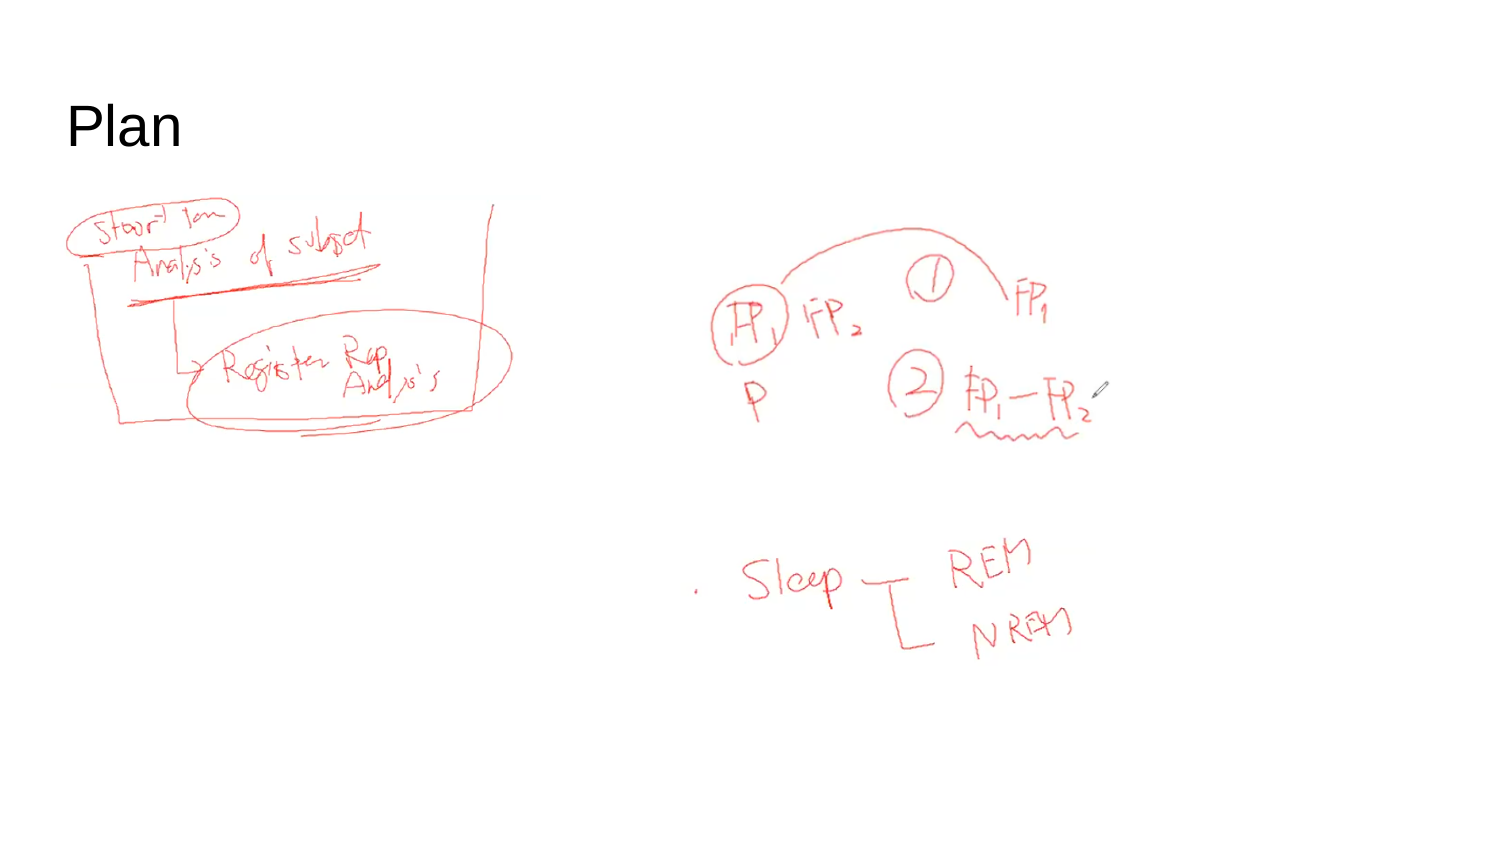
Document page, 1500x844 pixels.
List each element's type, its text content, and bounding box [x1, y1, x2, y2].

picture [669, 184, 1145, 449]
title Plan [51, 72, 1449, 167]
picture [669, 535, 1096, 671]
picture [50, 192, 541, 442]
